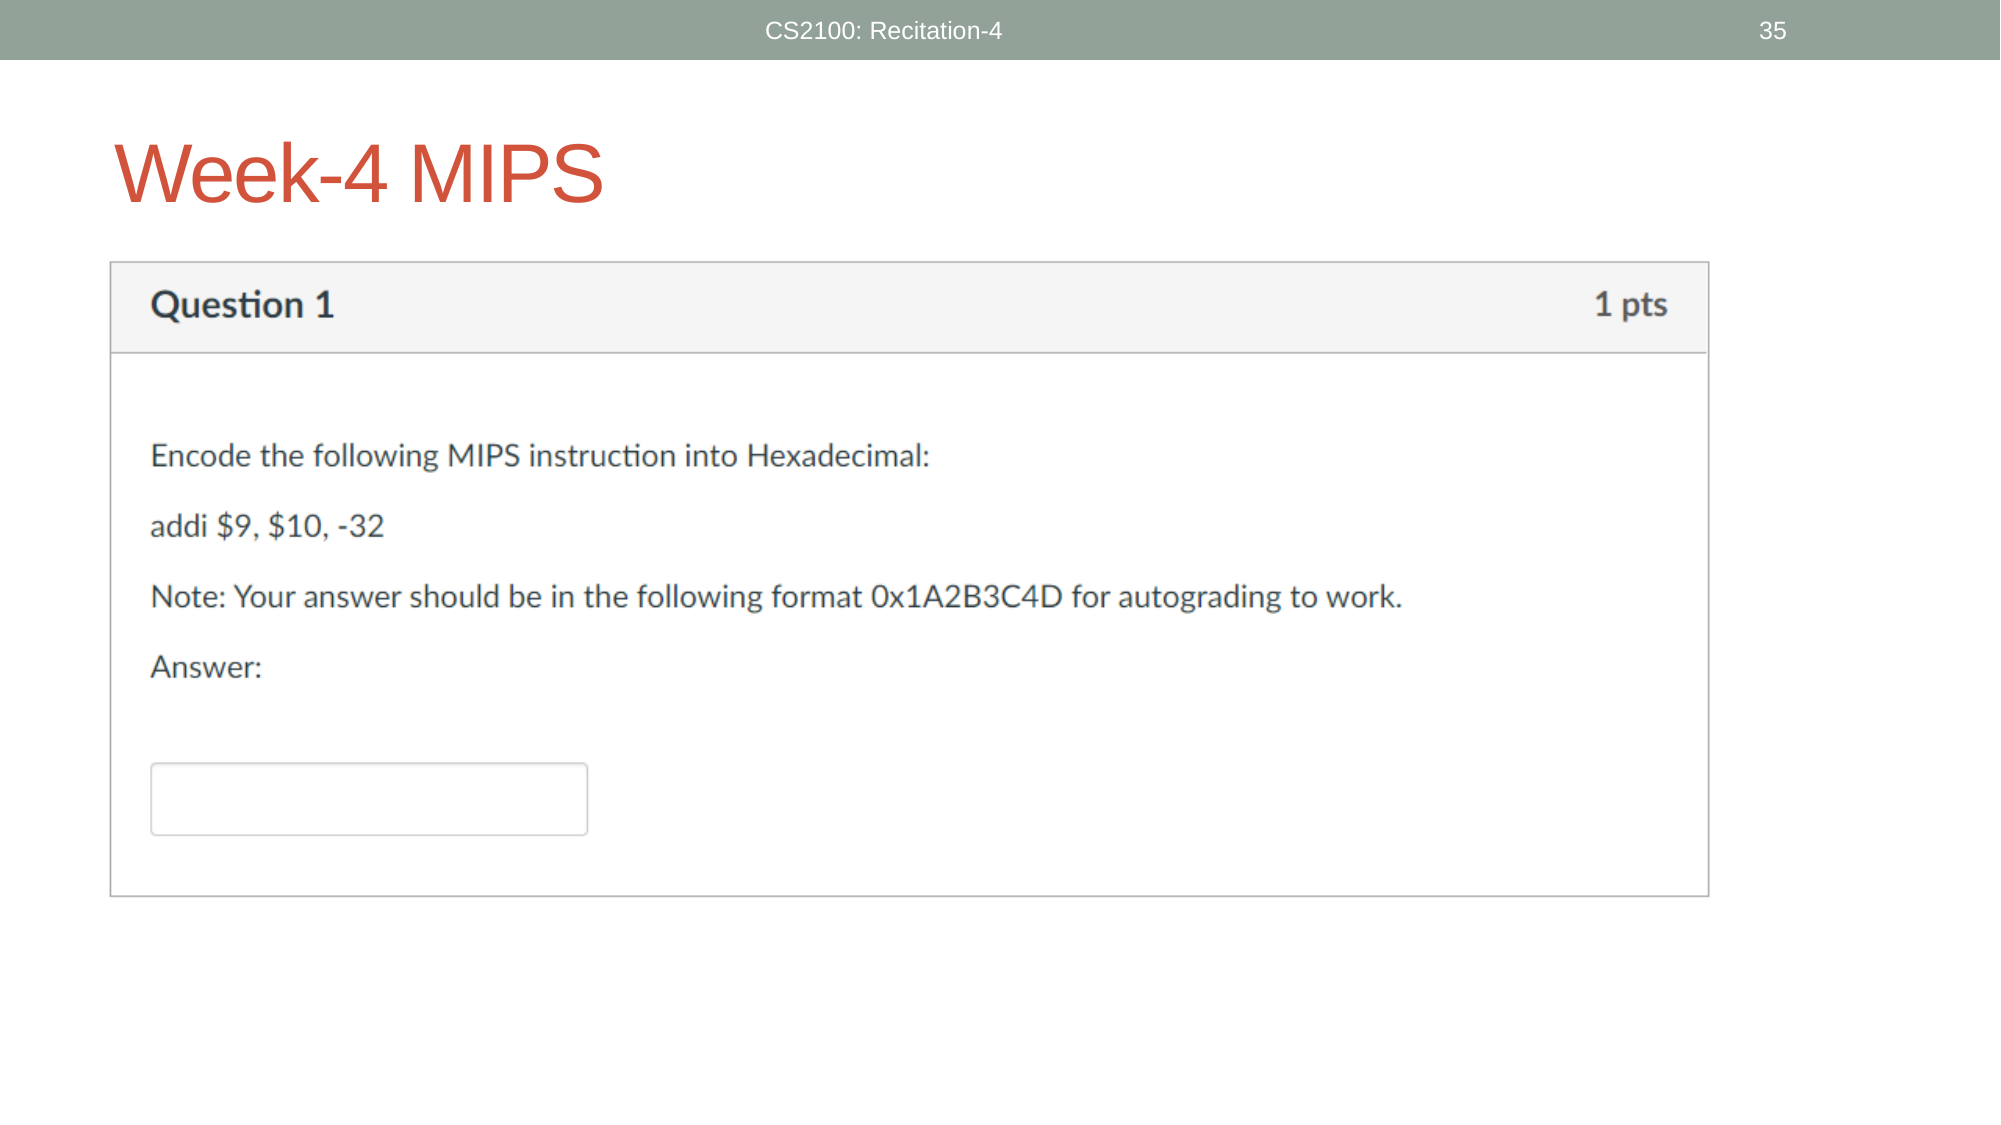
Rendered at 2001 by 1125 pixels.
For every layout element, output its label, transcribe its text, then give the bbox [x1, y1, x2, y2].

picture [99, 249, 1716, 902]
footer CS2100: Recitation-4 [750, 3, 1650, 57]
slide_number 35 [1744, 3, 1900, 57]
title Week-4 MIPS [99, 87, 1900, 250]
